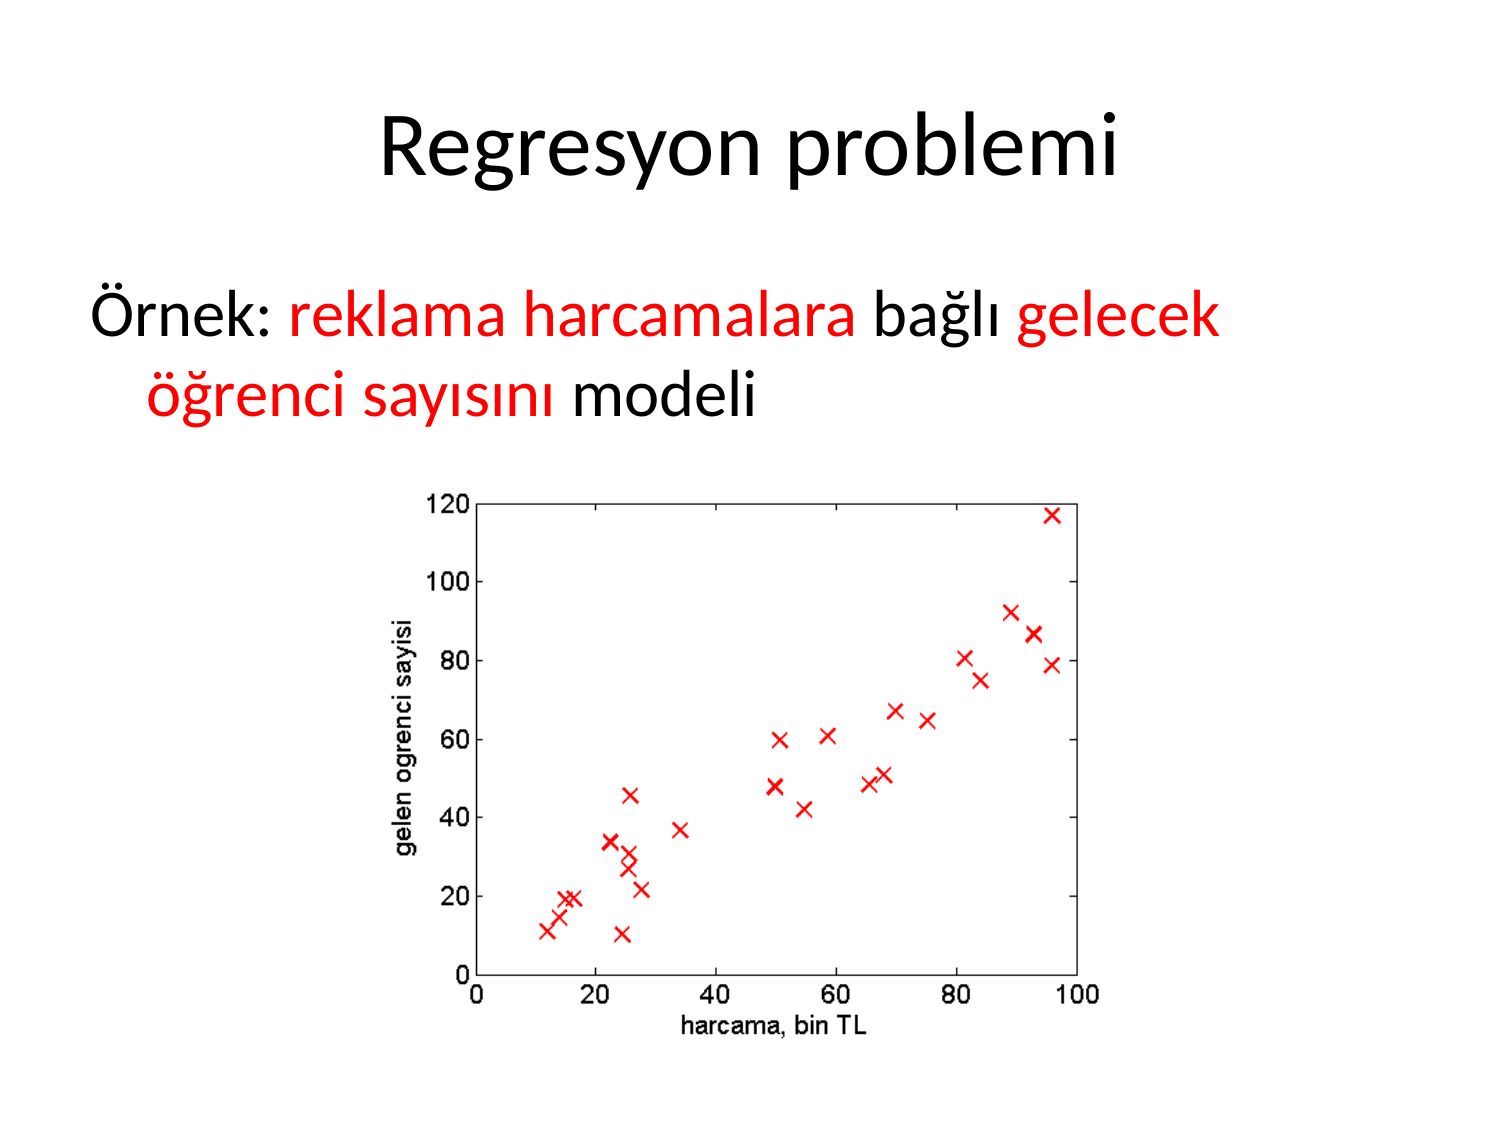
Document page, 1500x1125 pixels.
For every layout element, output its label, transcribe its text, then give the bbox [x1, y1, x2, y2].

list Örnek: reklama harcamalara bağlı gelecek öğrenci sayısını modeli [75, 262, 1425, 1005]
picture [374, 462, 1151, 1045]
title Regresyon problemi [75, 45, 1425, 233]
